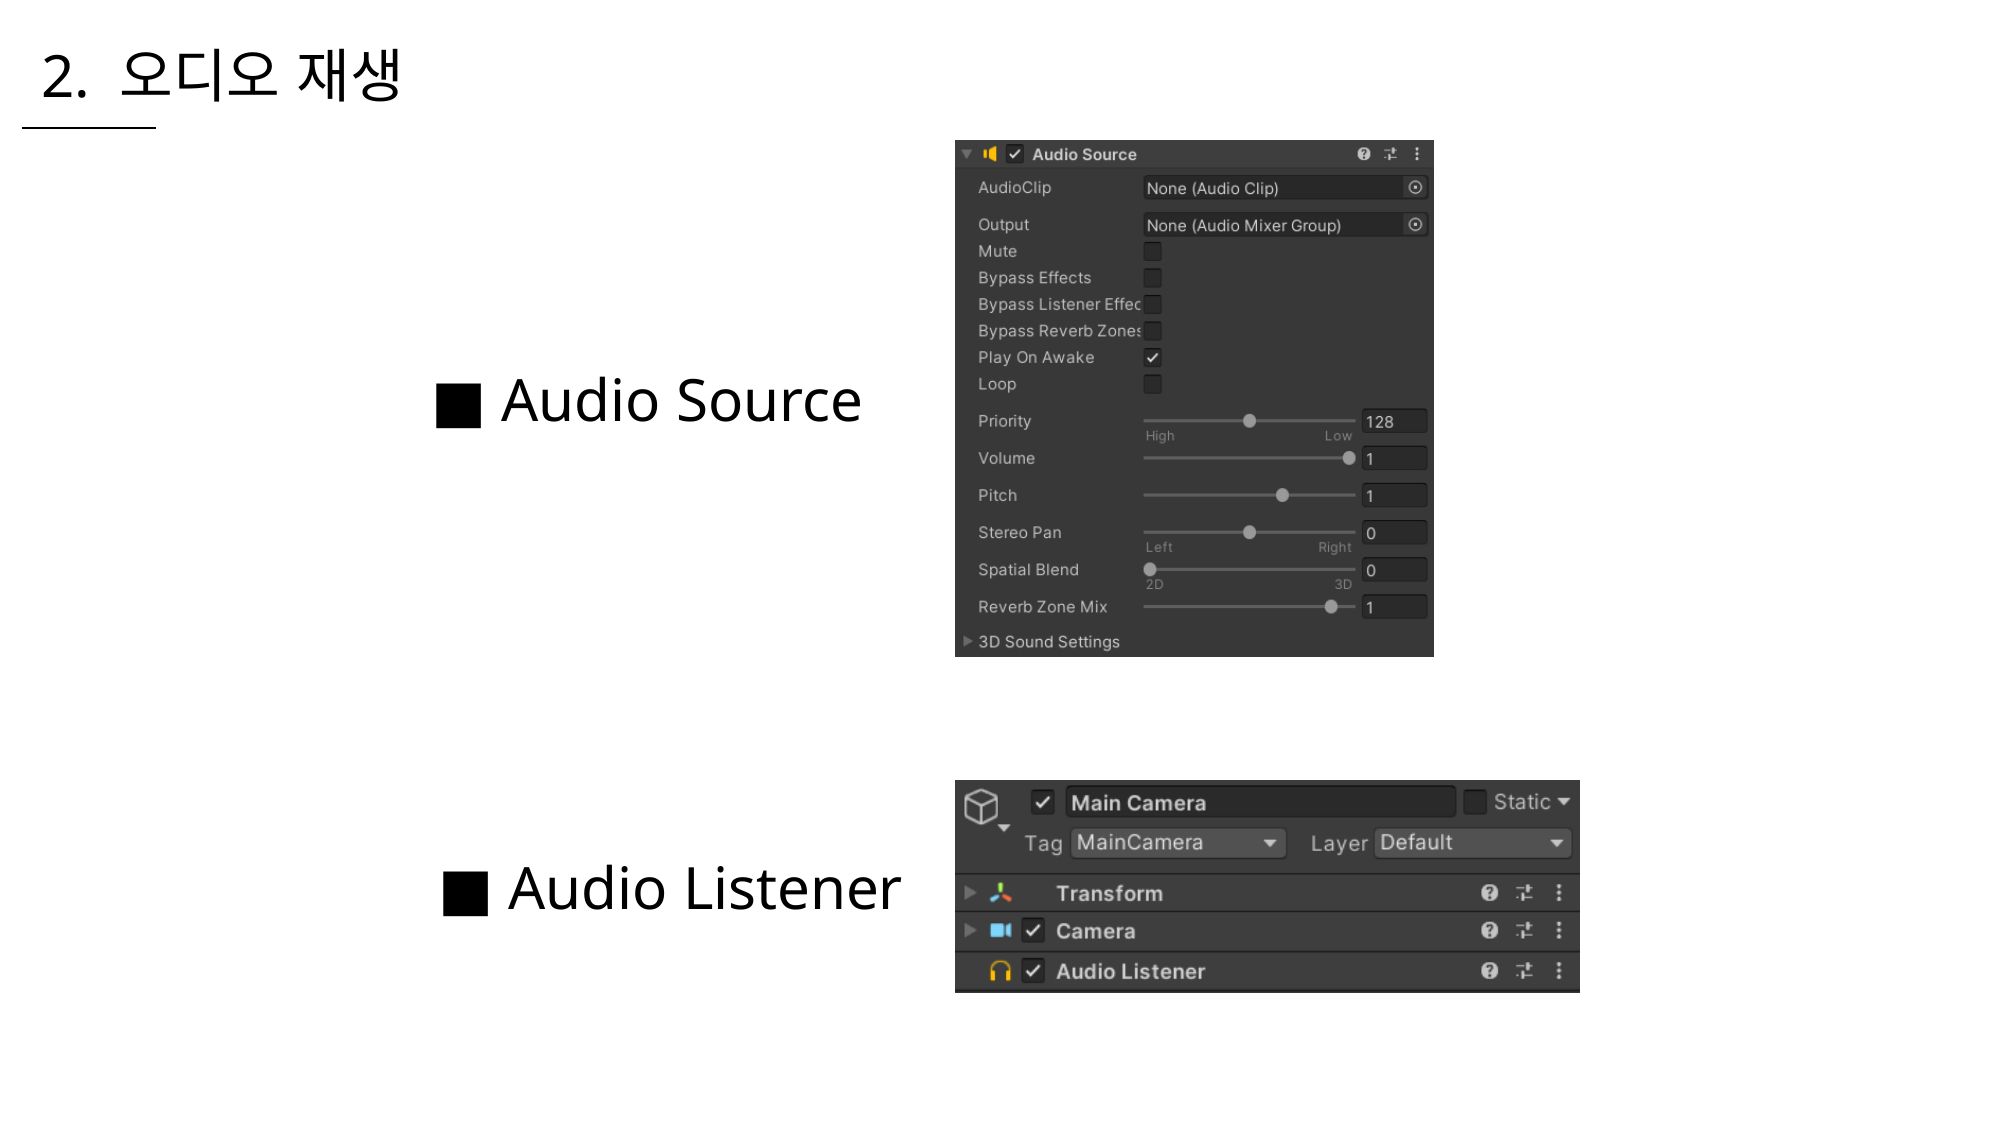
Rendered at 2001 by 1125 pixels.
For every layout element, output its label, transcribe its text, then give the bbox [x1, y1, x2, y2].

picture [955, 780, 1580, 993]
text_box ■ Audio Listener [423, 843, 918, 929]
text_box ■ Audio Source [416, 355, 878, 441]
picture [955, 140, 1434, 657]
text_box 2. 오디오 재생 [26, 31, 419, 117]
